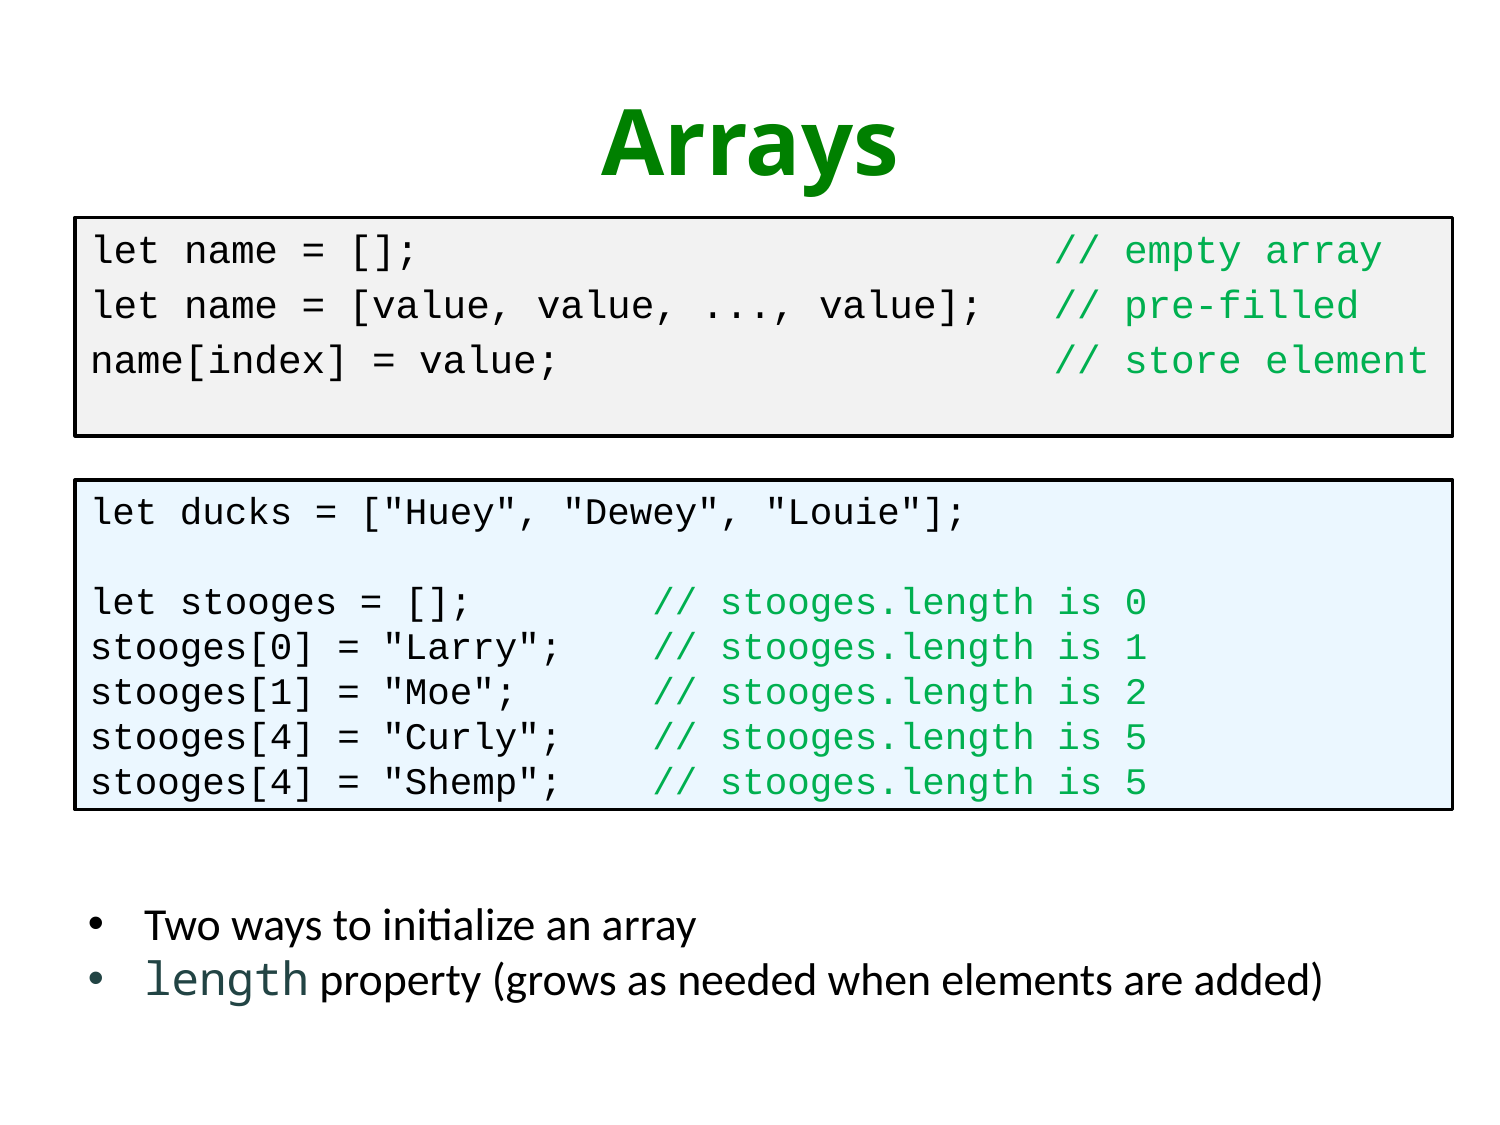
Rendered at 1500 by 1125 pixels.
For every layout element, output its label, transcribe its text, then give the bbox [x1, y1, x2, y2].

list let name = []; // empty array let name = [value, value, ..., value]; // pre-filled name[index] = value; // store element [75, 217, 1453, 437]
text_box Two ways to initialize an array length property (grows as needed when elements are added) [74, 840, 1403, 1080]
text_box let ducks = ["Huey", "Dewey", "Louie"]; let stooges = []; // stooges.length is 0 stooges[0] = "Larry"; // stooges.length is 1 stooges[1] = "Moe"; // stooges.length is 2 stooges[4] = "Curly"; // stooges.length is 5 stooges[4] = "Shemp"; // stooges.length is 5 [74, 479, 1453, 810]
title Arrays [75, 45, 1425, 217]
